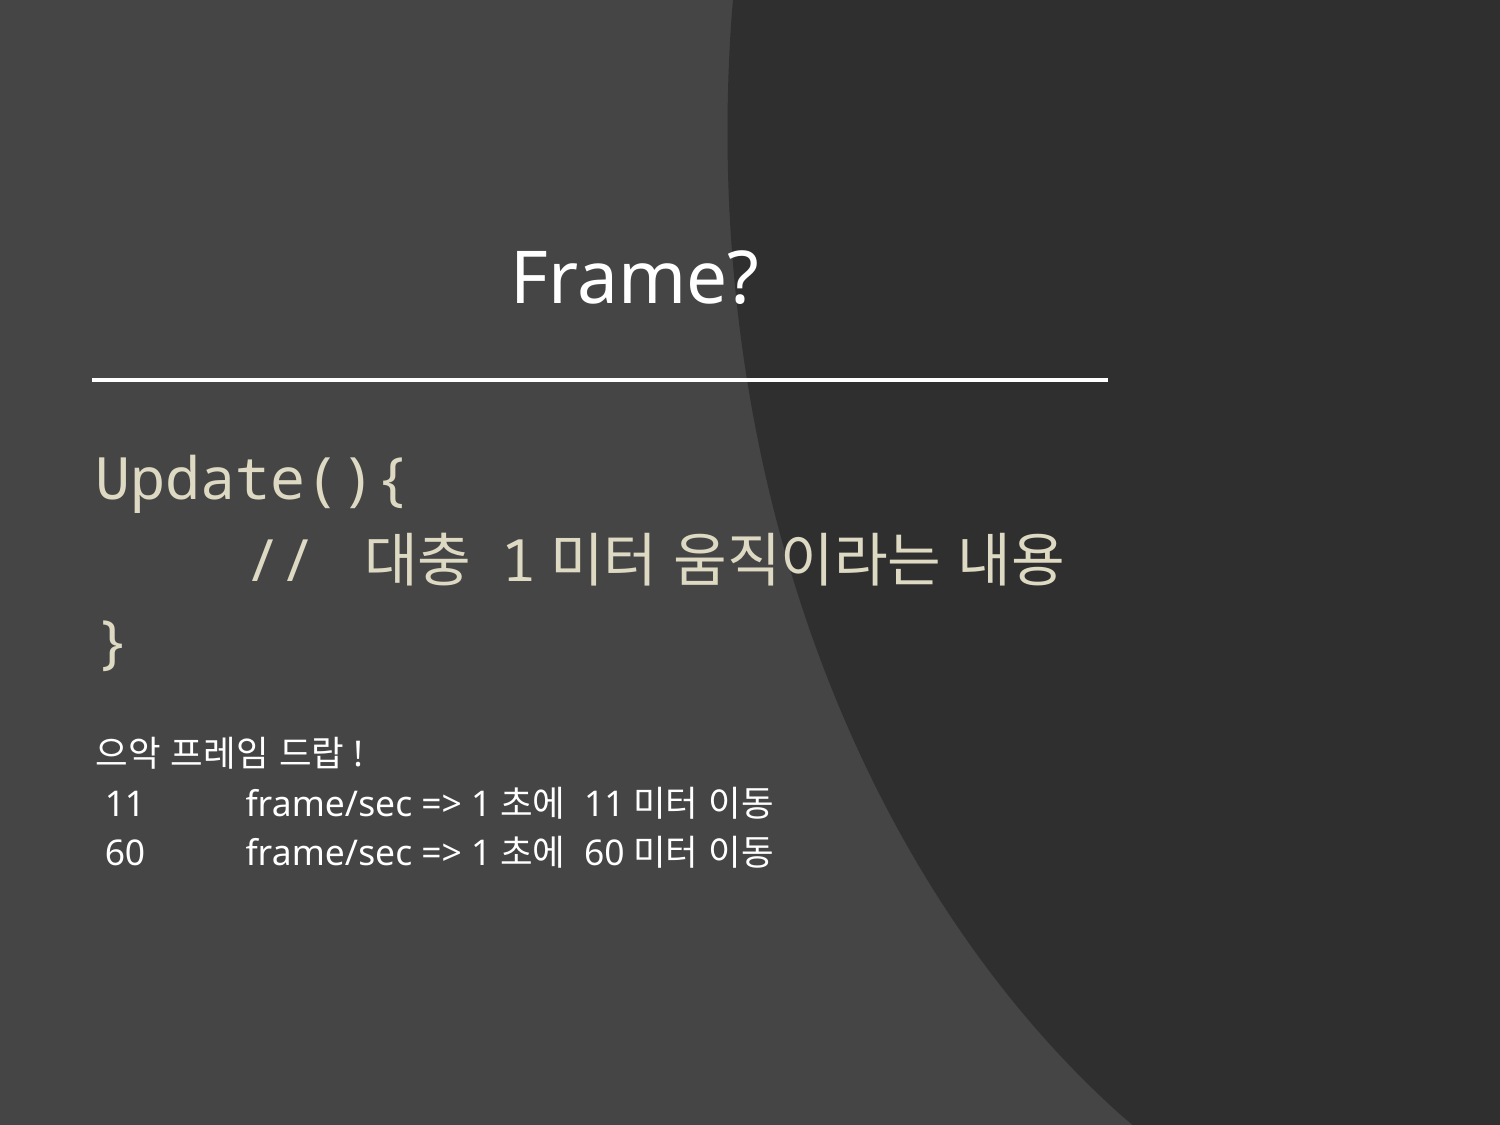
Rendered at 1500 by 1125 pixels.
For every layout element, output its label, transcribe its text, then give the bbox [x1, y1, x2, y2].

title Frame? [80, 59, 1190, 327]
list Update(){ // 대충 1미터 움직이라는 내용 } 으악 프레임 드랍! 11 frame/sec => 1초에 11미터 이동 60 frame/sec => 1초에 60미터 이동 [80, 433, 1190, 980]
text_box [727, 0, 1500, 1125]
